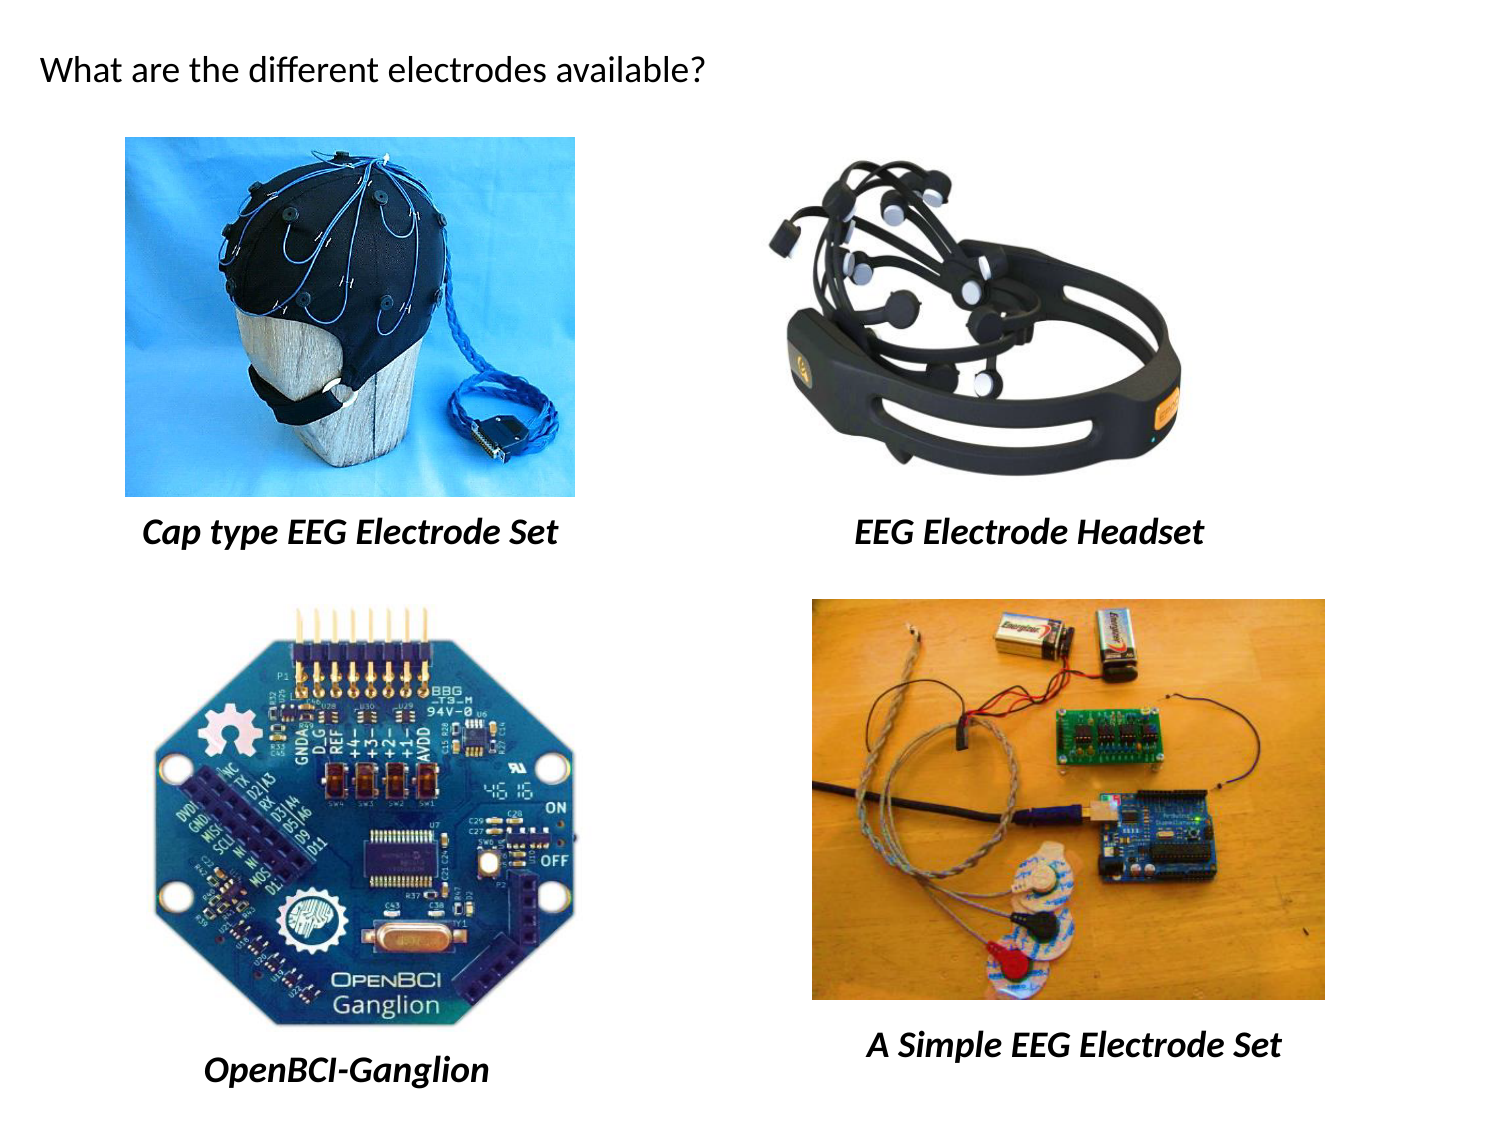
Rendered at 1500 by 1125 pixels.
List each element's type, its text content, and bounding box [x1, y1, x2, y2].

text_box OpenBCI-Ganglion [189, 1059, 523, 1098]
picture [124, 137, 576, 497]
picture [112, 587, 615, 1051]
text_box What are the different electrodes available? [24, 37, 1475, 233]
picture [812, 599, 1325, 1001]
text_box EEG Electrode Headset [839, 503, 1229, 560]
picture [737, 149, 1238, 494]
text_box A Simple EEG Electrode Set [852, 1012, 1307, 1073]
text_box Cap type EEG Electrode Set [127, 499, 583, 560]
